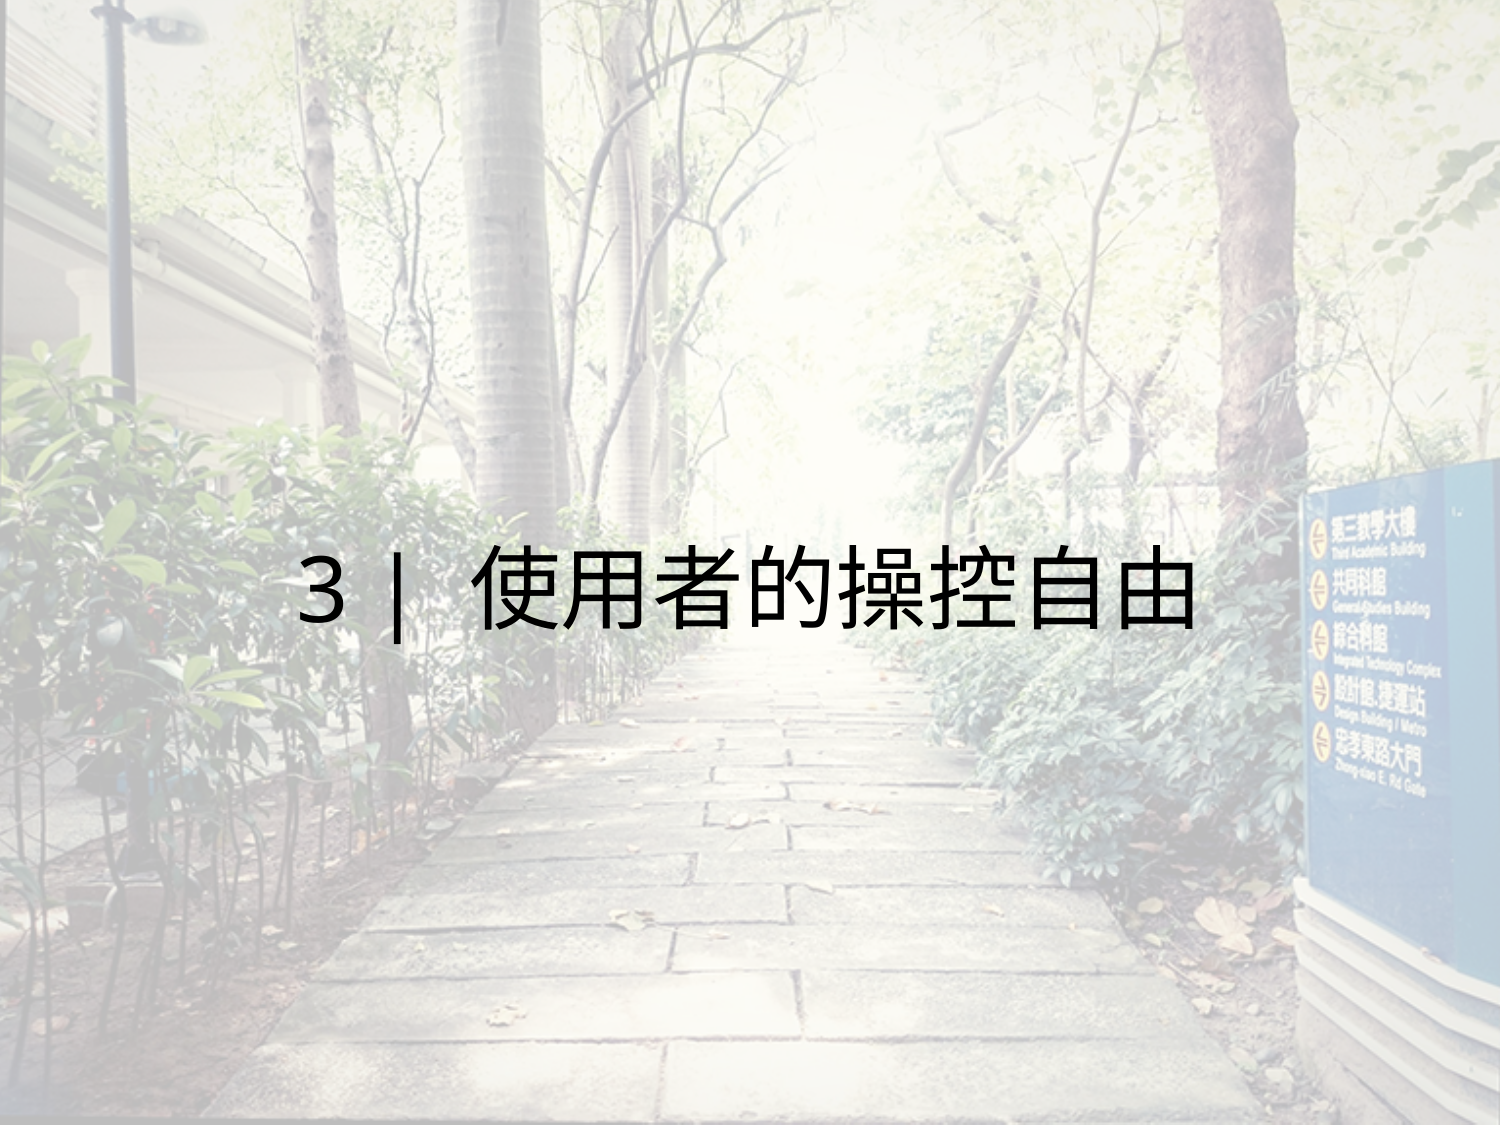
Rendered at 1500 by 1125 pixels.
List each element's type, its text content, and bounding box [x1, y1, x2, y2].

title 3 | 使用者的操控自由 [75, 491, 1425, 680]
